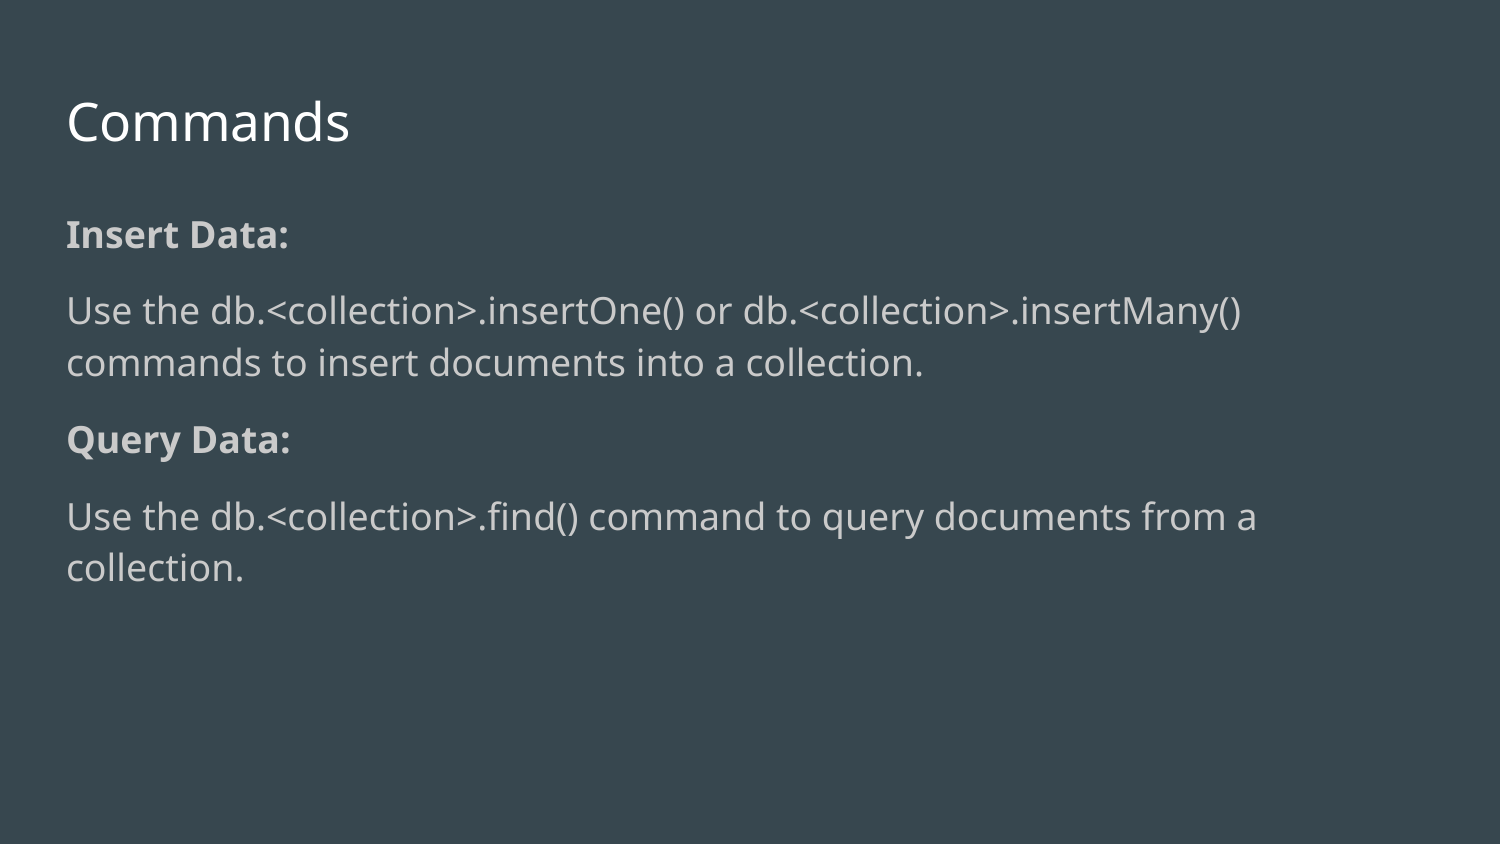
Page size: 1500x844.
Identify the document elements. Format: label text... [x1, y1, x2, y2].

list Insert Data: Use the db.<collection>.insertOne() or db.<collection>.insertMany() commands to insert documents into a collection. Query Data: Use the db.<collection>.find() command to query documents from a collection. [51, 189, 1449, 750]
title Commands [51, 72, 1449, 167]
